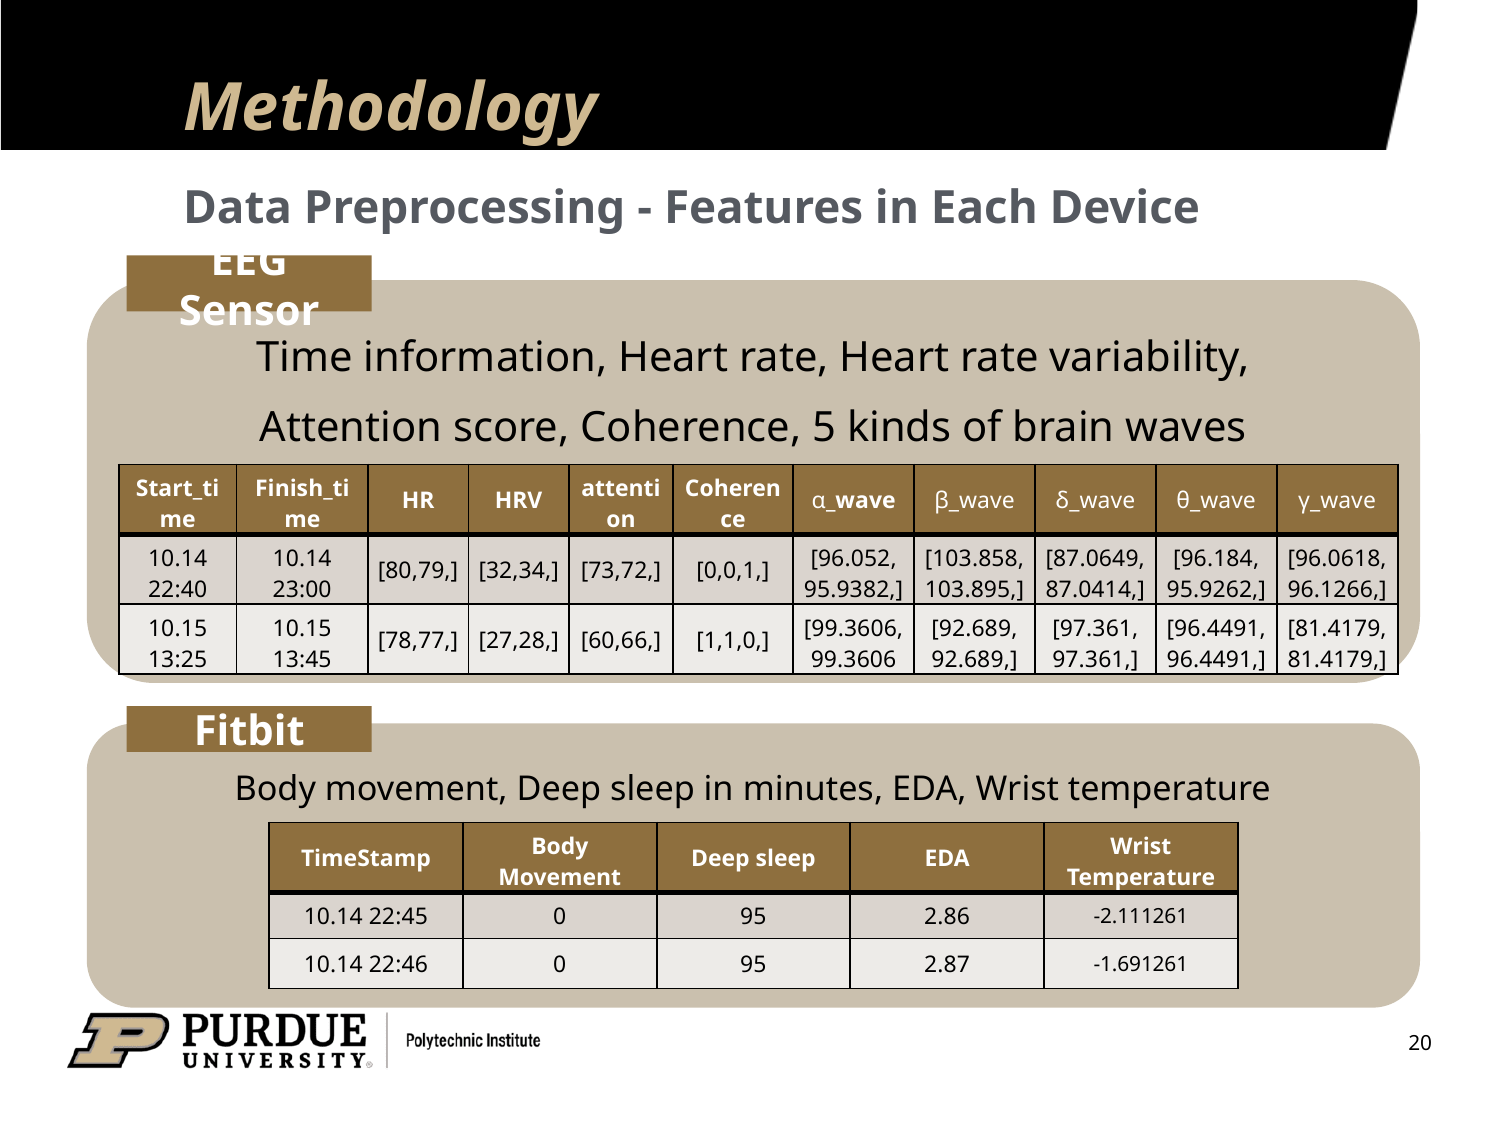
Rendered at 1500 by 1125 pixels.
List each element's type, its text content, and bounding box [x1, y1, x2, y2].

table_cell [81.4179, 81.4179,] [1278, 605, 1397, 673]
list Body movement, Deep sleep in minutes, EDA, Wrist temperature [167, 750, 1339, 809]
table_header Body Movement [464, 823, 656, 890]
table_cell [60,66,] [570, 605, 672, 673]
table_cell [1,1,0,] [674, 605, 792, 673]
table_cell 10.15 13:25 [120, 605, 236, 673]
table_cell 10.14 22:45 [270, 895, 462, 938]
text_box EEG Sensor [126, 254, 373, 309]
table_cell [96.184, 95.9262,] [1157, 537, 1276, 603]
table_cell [96.4491, 96.4491,] [1157, 605, 1276, 673]
table_cell 10.15 13:45 [237, 605, 367, 673]
table_header θ_wave [1157, 465, 1276, 532]
table_header HRV [469, 465, 568, 532]
table_cell [103.858, 103.895,] [915, 537, 1034, 603]
table_header δ_wave [1036, 465, 1155, 532]
slide_number 20 [1390, 1013, 1451, 1074]
text_box Fitbit [126, 705, 373, 753]
table_cell 2.86 [851, 895, 1043, 938]
text_box Time information, Heart rate, Heart rate variability, Attention score, Coherence, 5 kinds of brain waves [105, 309, 1401, 427]
table_header γ_wave [1278, 465, 1397, 532]
table_header β_wave [915, 465, 1034, 532]
table_cell [32,34,] [469, 537, 568, 603]
table_cell -2.111261 [1045, 895, 1237, 938]
table_cell 0 [464, 895, 656, 938]
table_cell 10.14 22:46 [270, 939, 462, 988]
text_box [86, 723, 1421, 1008]
text_box [103.8581, 103.8959, [86, 280, 1421, 673]
table_cell 10.14 23:00 [237, 537, 367, 603]
picture [67, 1010, 634, 1071]
table_cell 10.14 22:40 [120, 537, 236, 603]
table_header Start_time [120, 465, 236, 532]
table_cell [87.0649, 87.0414,] [1036, 537, 1155, 603]
table_header Deep sleep [658, 823, 849, 890]
table_cell 2.87 [851, 939, 1043, 988]
table_cell [96.0618, 96.1266,] [1278, 537, 1397, 603]
table_header TimeStamp [270, 823, 462, 890]
table_cell [0,0,1,] [674, 537, 792, 603]
table_cell [78,77,] [369, 605, 468, 673]
table_header attention [570, 465, 672, 532]
table_cell [96.052, 95.9382,] [794, 537, 913, 603]
table_cell [73,72,] [570, 537, 672, 603]
table_cell 95 [658, 939, 849, 988]
table_cell [99.3606, 99.3606 [794, 605, 913, 673]
table_cell [27,28,] [469, 605, 568, 673]
table_cell [92.689, 92.689,] [915, 605, 1034, 673]
table_header EDA [851, 823, 1043, 890]
title Methodology [180, 70, 1322, 148]
table_cell 95 [658, 895, 849, 938]
table_header Finish_time [237, 465, 367, 532]
table_cell [97.361, 97.361,] [1036, 605, 1155, 673]
table_cell 0 [464, 939, 656, 988]
table_header HR [369, 465, 468, 532]
table_header α_wave [794, 465, 913, 532]
table_cell [80,79,] [369, 537, 468, 603]
table_header Wrist Temperature [1045, 823, 1237, 890]
text_box [103.8581, 103.8959, [122, 675, 1385, 683]
text_box Data Preprocessing - Features in Each Device [183, 178, 1320, 234]
table_header Coherence [674, 465, 792, 532]
table_cell -1.691261 [1045, 939, 1237, 988]
